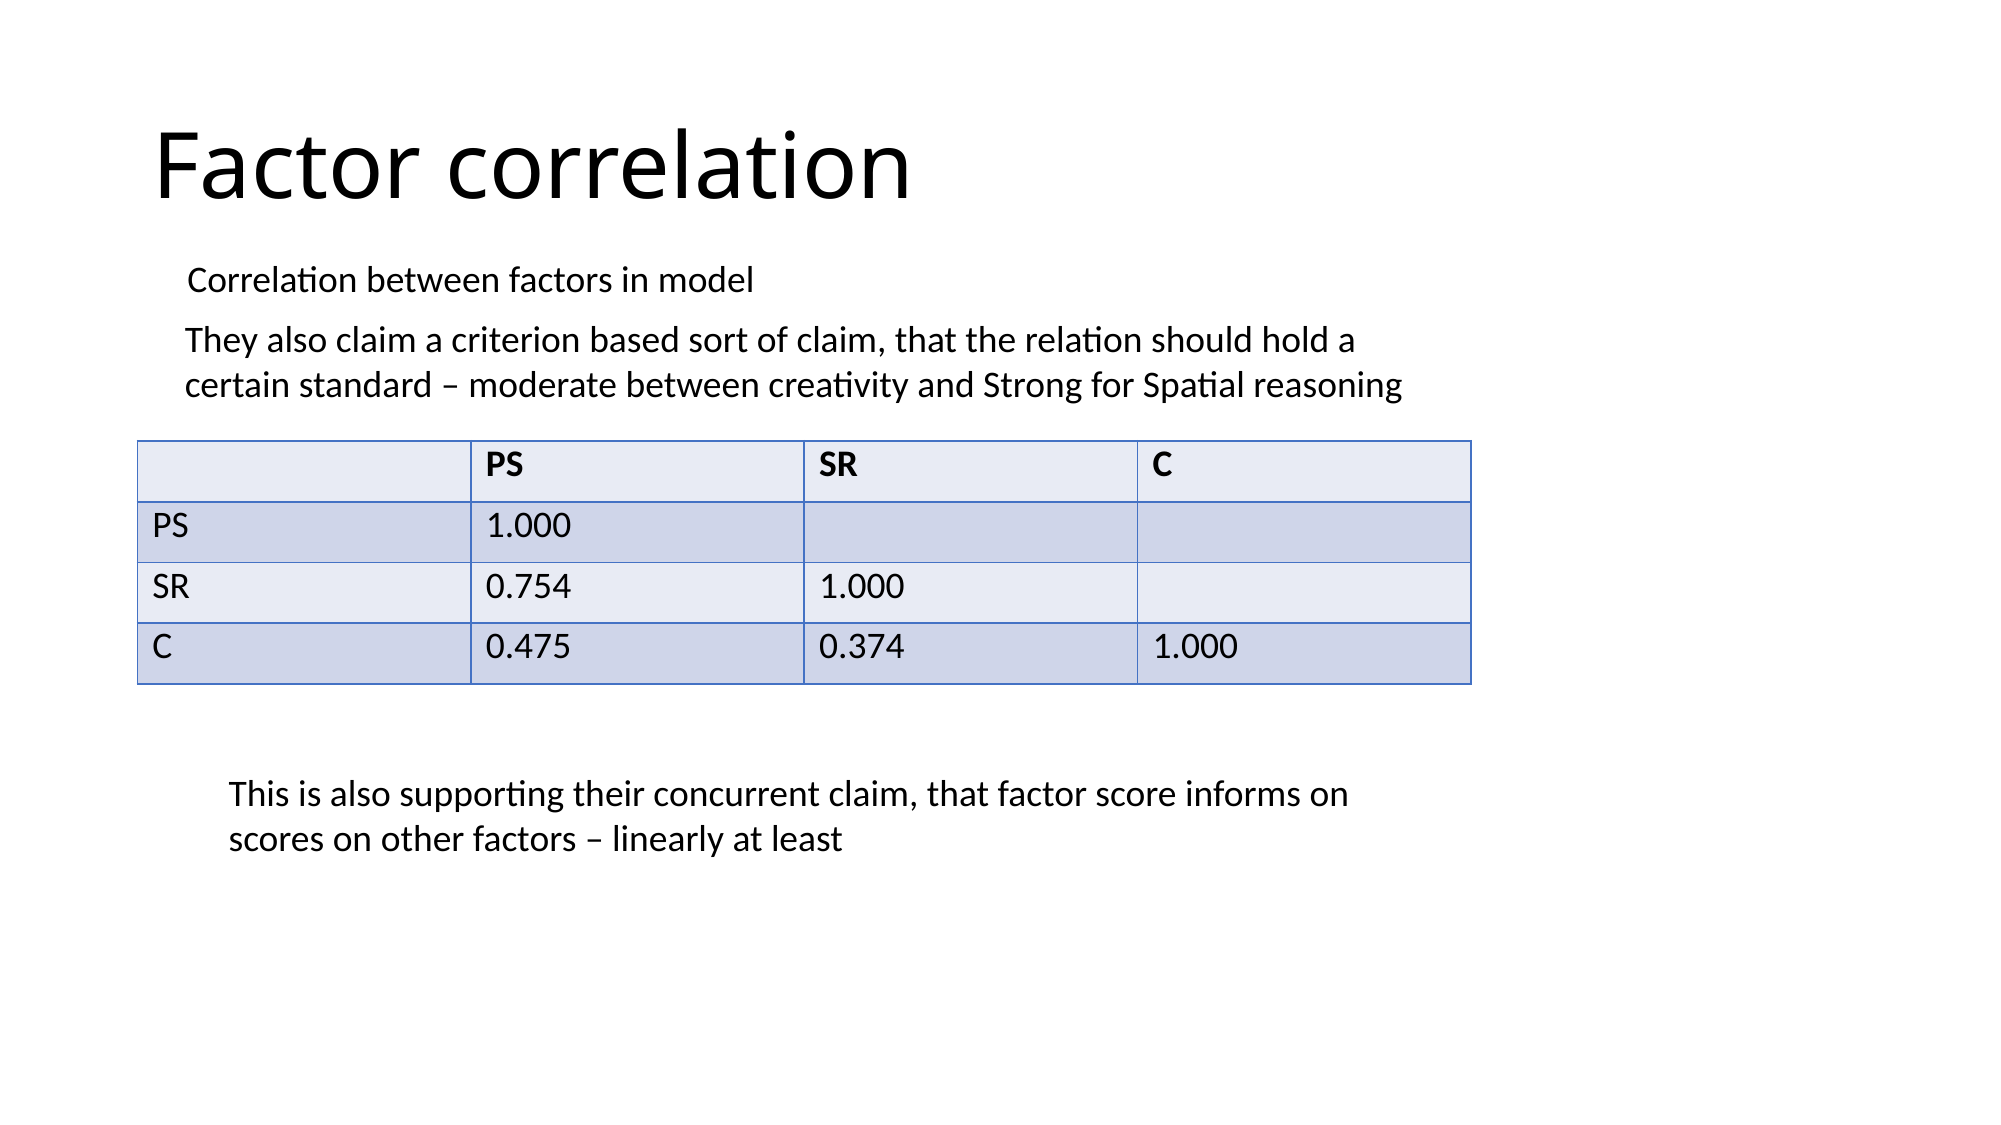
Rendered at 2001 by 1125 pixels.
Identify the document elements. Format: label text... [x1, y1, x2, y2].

table_cell 1.000 [472, 503, 803, 562]
table_cell 0.754 [472, 563, 803, 622]
table_cell 0.374 [805, 624, 1137, 683]
table_cell 0.475 [472, 624, 803, 683]
table_cell 1.000 [1138, 624, 1470, 683]
table_header C [1138, 442, 1470, 501]
table_header SR [805, 442, 1137, 501]
table_cell SR [138, 563, 470, 622]
table_cell [1138, 503, 1470, 562]
table_cell [805, 503, 1137, 562]
text_box They also claim a criterion based sort of claim, that the relation should hold a certain standard – moderate between creativity and Strong for Spatial reasoning [170, 308, 1439, 413]
table_header [138, 442, 470, 501]
table_header PS [472, 442, 803, 501]
text_box Correlation between factors in model [172, 247, 844, 308]
table_cell [1138, 563, 1470, 622]
table_cell PS [138, 503, 470, 562]
table_cell C [138, 624, 470, 683]
table_cell 1.000 [805, 563, 1137, 622]
text_box This is also supporting their concurrent claim, that factor score informs on scores on other factors – linearly at least [213, 761, 1439, 866]
title Factor correlation [137, 59, 1863, 278]
